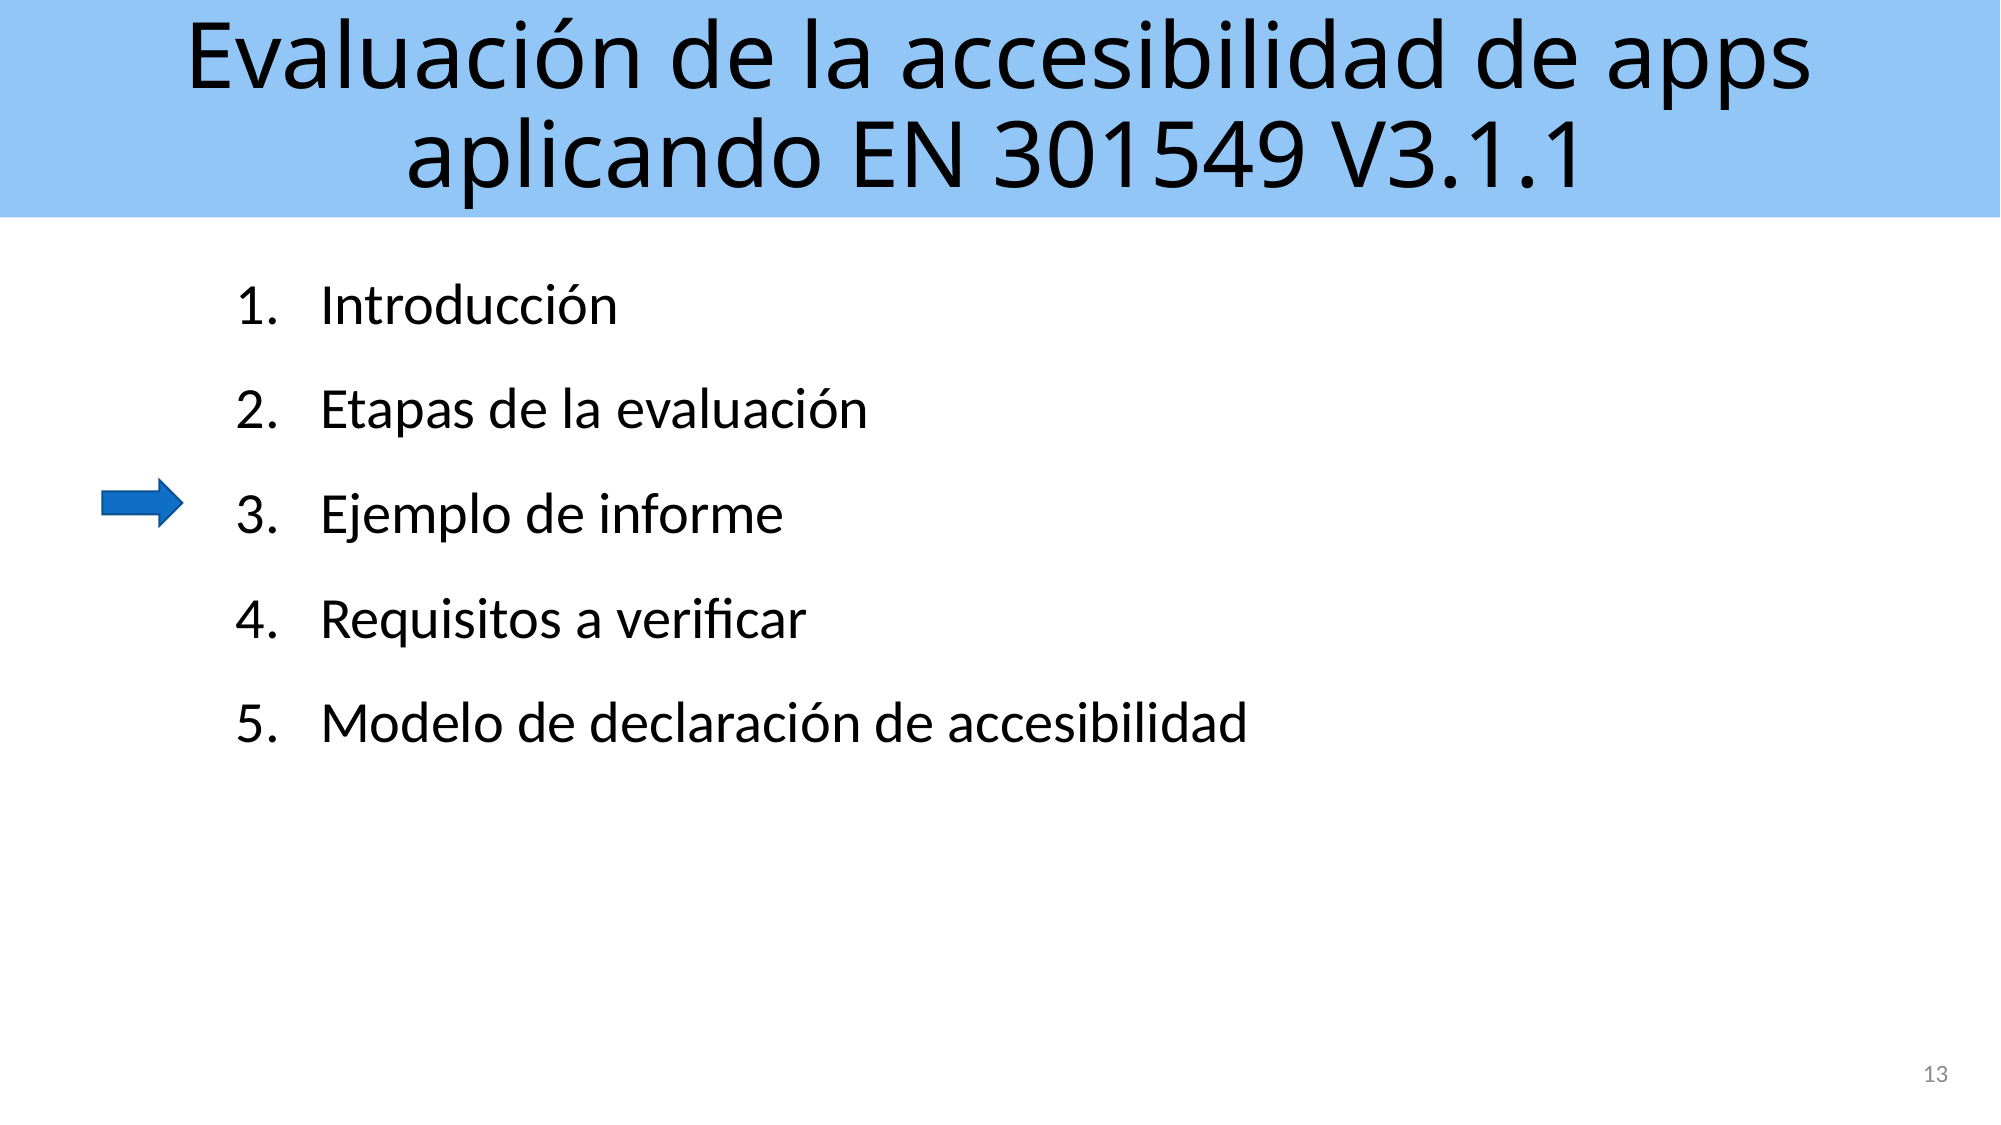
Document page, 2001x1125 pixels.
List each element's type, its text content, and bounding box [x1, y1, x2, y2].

title Evaluación de la accesibilidad de apps aplicando EN 301549 V3.1.1 [0, 0, 2000, 218]
text_box [101, 477, 184, 529]
slide_number 13 [1513, 1042, 1964, 1103]
list Introducción Etapas de la evaluación Ejemplo de informe Requisitos a verificar Modelo de declaración de accesibilidad [220, 244, 1724, 1016]
